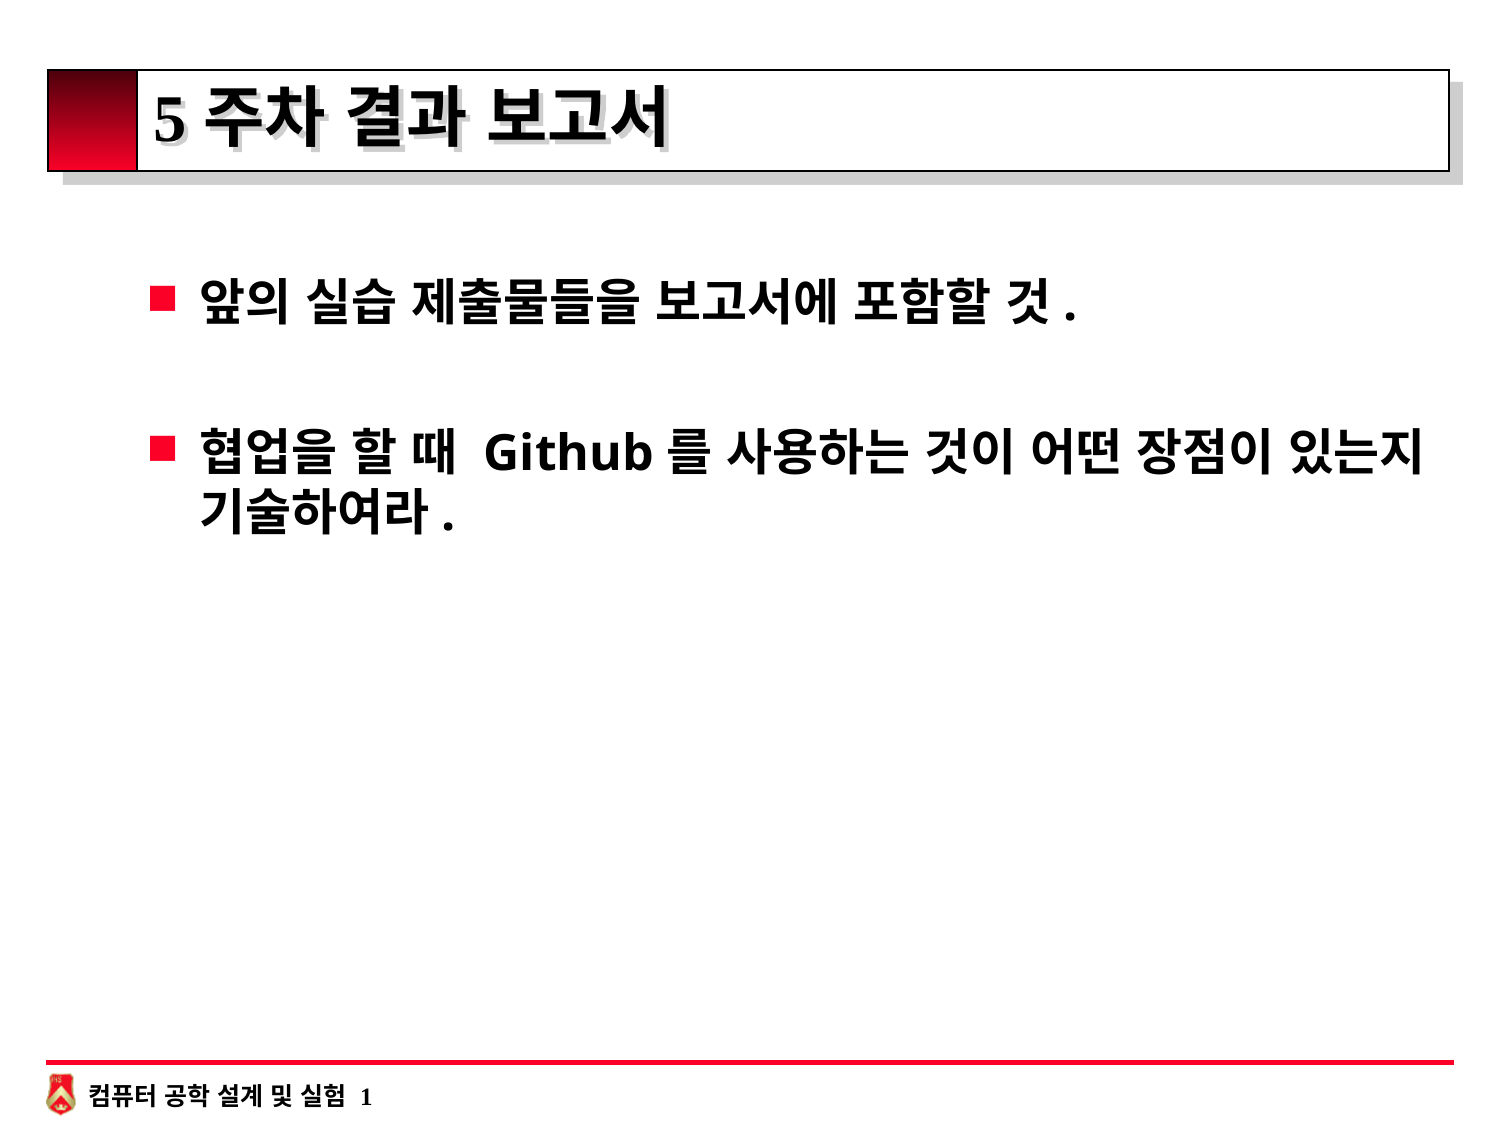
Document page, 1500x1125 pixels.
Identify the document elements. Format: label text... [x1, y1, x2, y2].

list 앞의 실습 제출물들을 보고서에 포함할 것. 협업을 할 때 Github를 사용하는 것이 어떤 장점이 있는지 기술하여라. [137, 187, 1454, 985]
title 5주차 결과 보고서 [138, 65, 1455, 179]
picture [44, 1068, 80, 1119]
